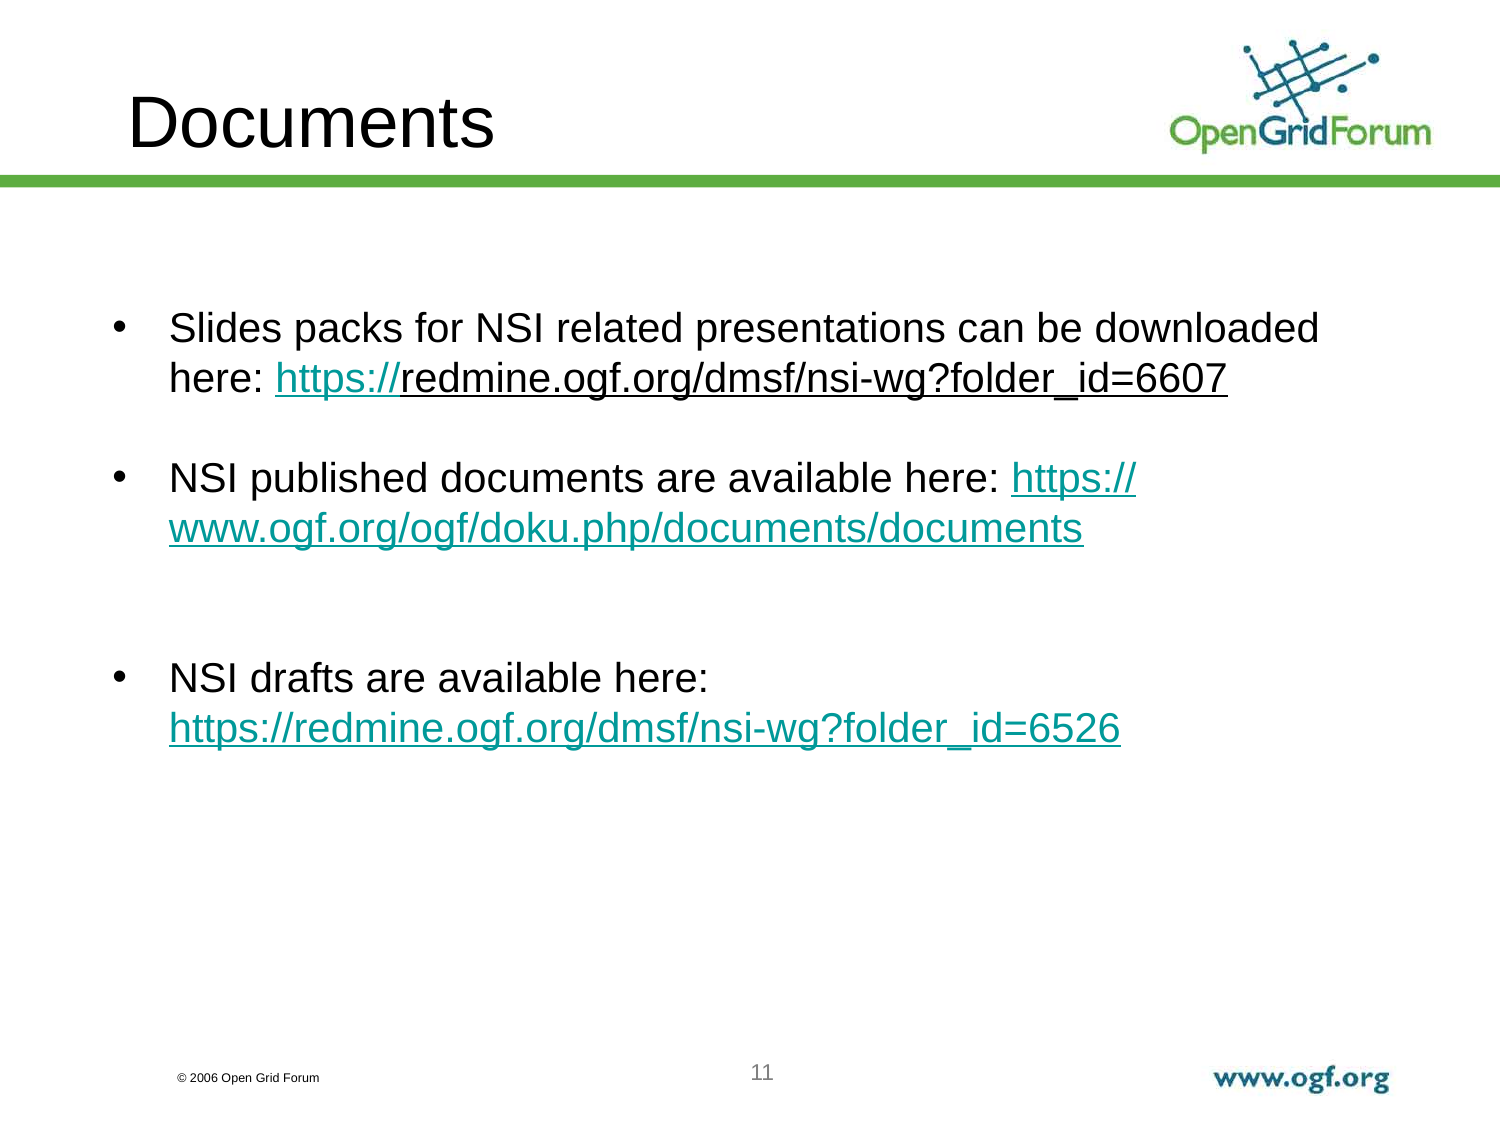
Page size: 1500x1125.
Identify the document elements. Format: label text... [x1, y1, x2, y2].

text_box Documents [112, 24, 1388, 213]
text_box Slides packs for NSI related presentations can be downloaded here: https://redmine.ogf.org/dmsf/nsi-wg?folder_id=6607 NSI published documents are available here: https://www.ogf.org/ogf/doku.php/documents/documents NSI drafts are available here: https://redmine.ogf.org/dmsf/nsi-wg?folder_id=6526 [97, 243, 1428, 1024]
footer 11 [324, 1049, 1201, 1125]
picture [0, 0, 1500, 174]
picture [0, 188, 1500, 1125]
